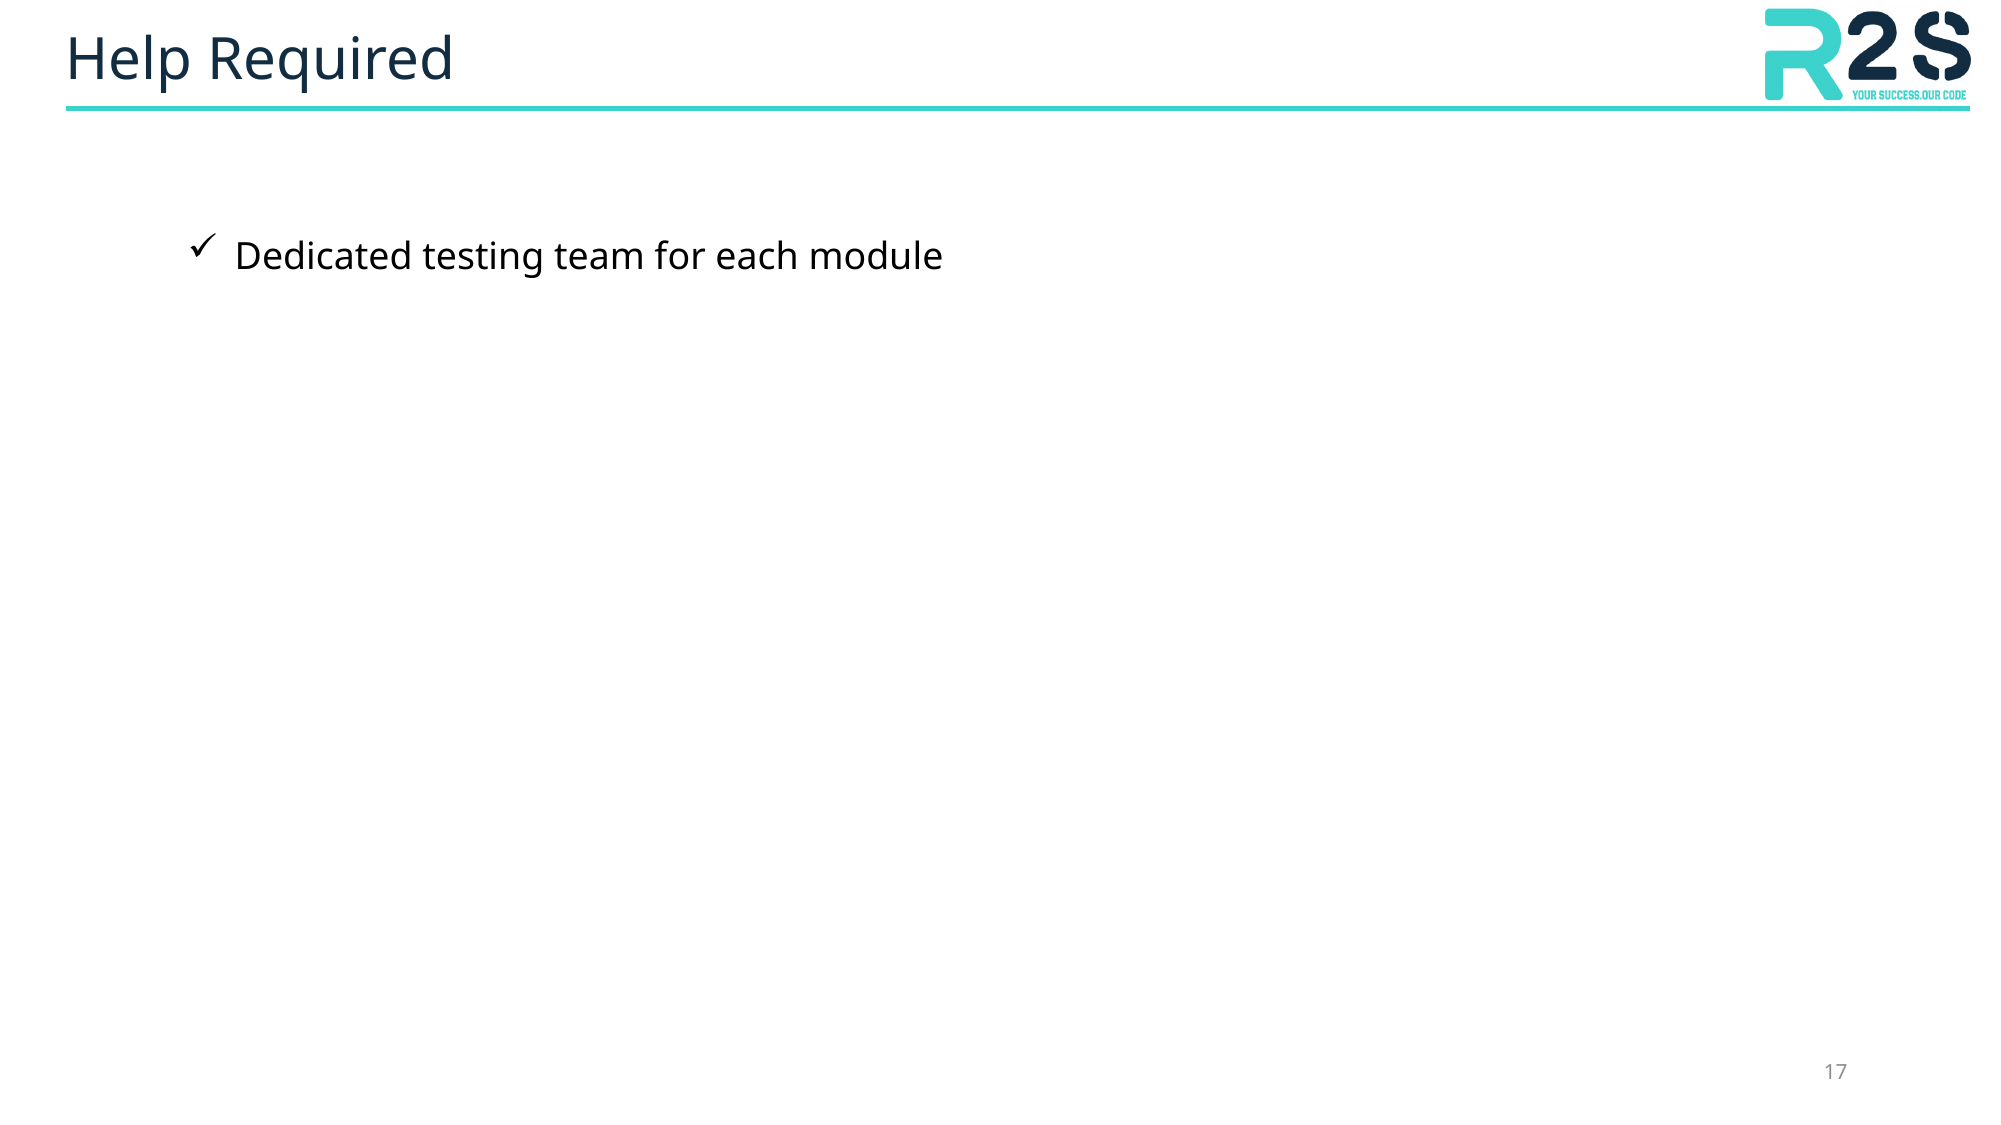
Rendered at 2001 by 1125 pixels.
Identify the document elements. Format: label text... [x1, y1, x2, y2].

picture [1762, 4, 1972, 104]
title Help Required [50, 13, 1430, 109]
slide_number 17 [1412, 1042, 1863, 1103]
text_box Dedicated testing team for each module [172, 224, 1123, 329]
